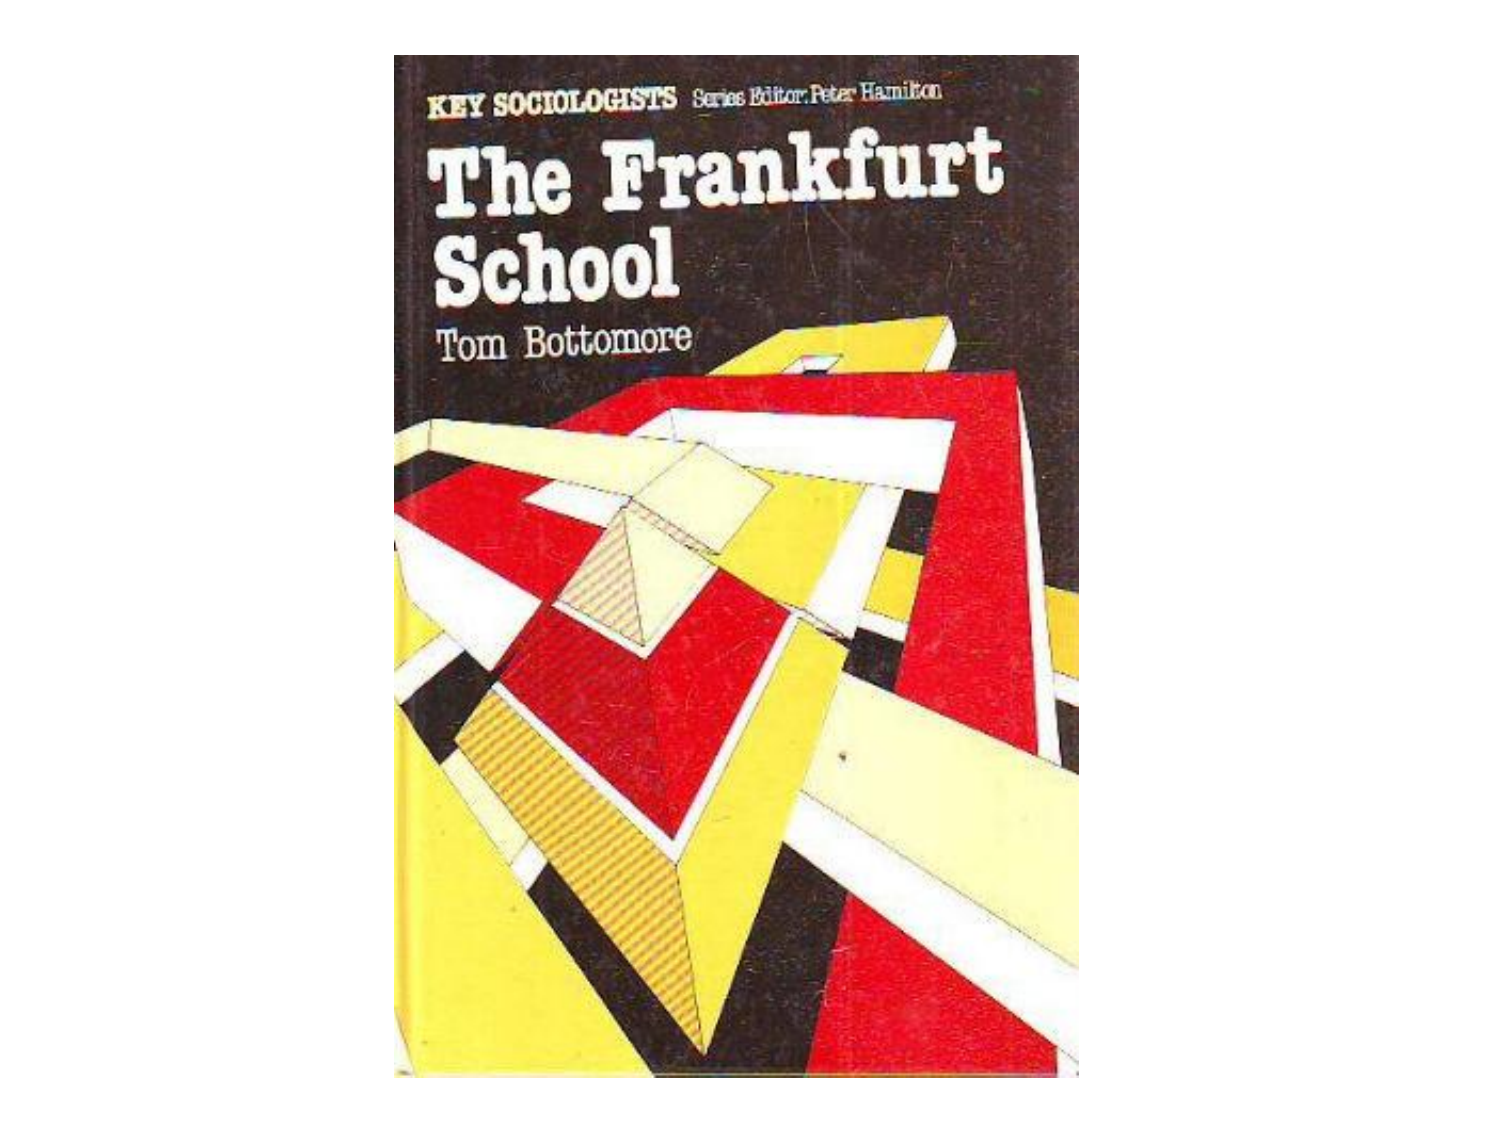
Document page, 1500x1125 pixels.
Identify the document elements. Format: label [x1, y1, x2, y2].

picture [394, 55, 1079, 1079]
